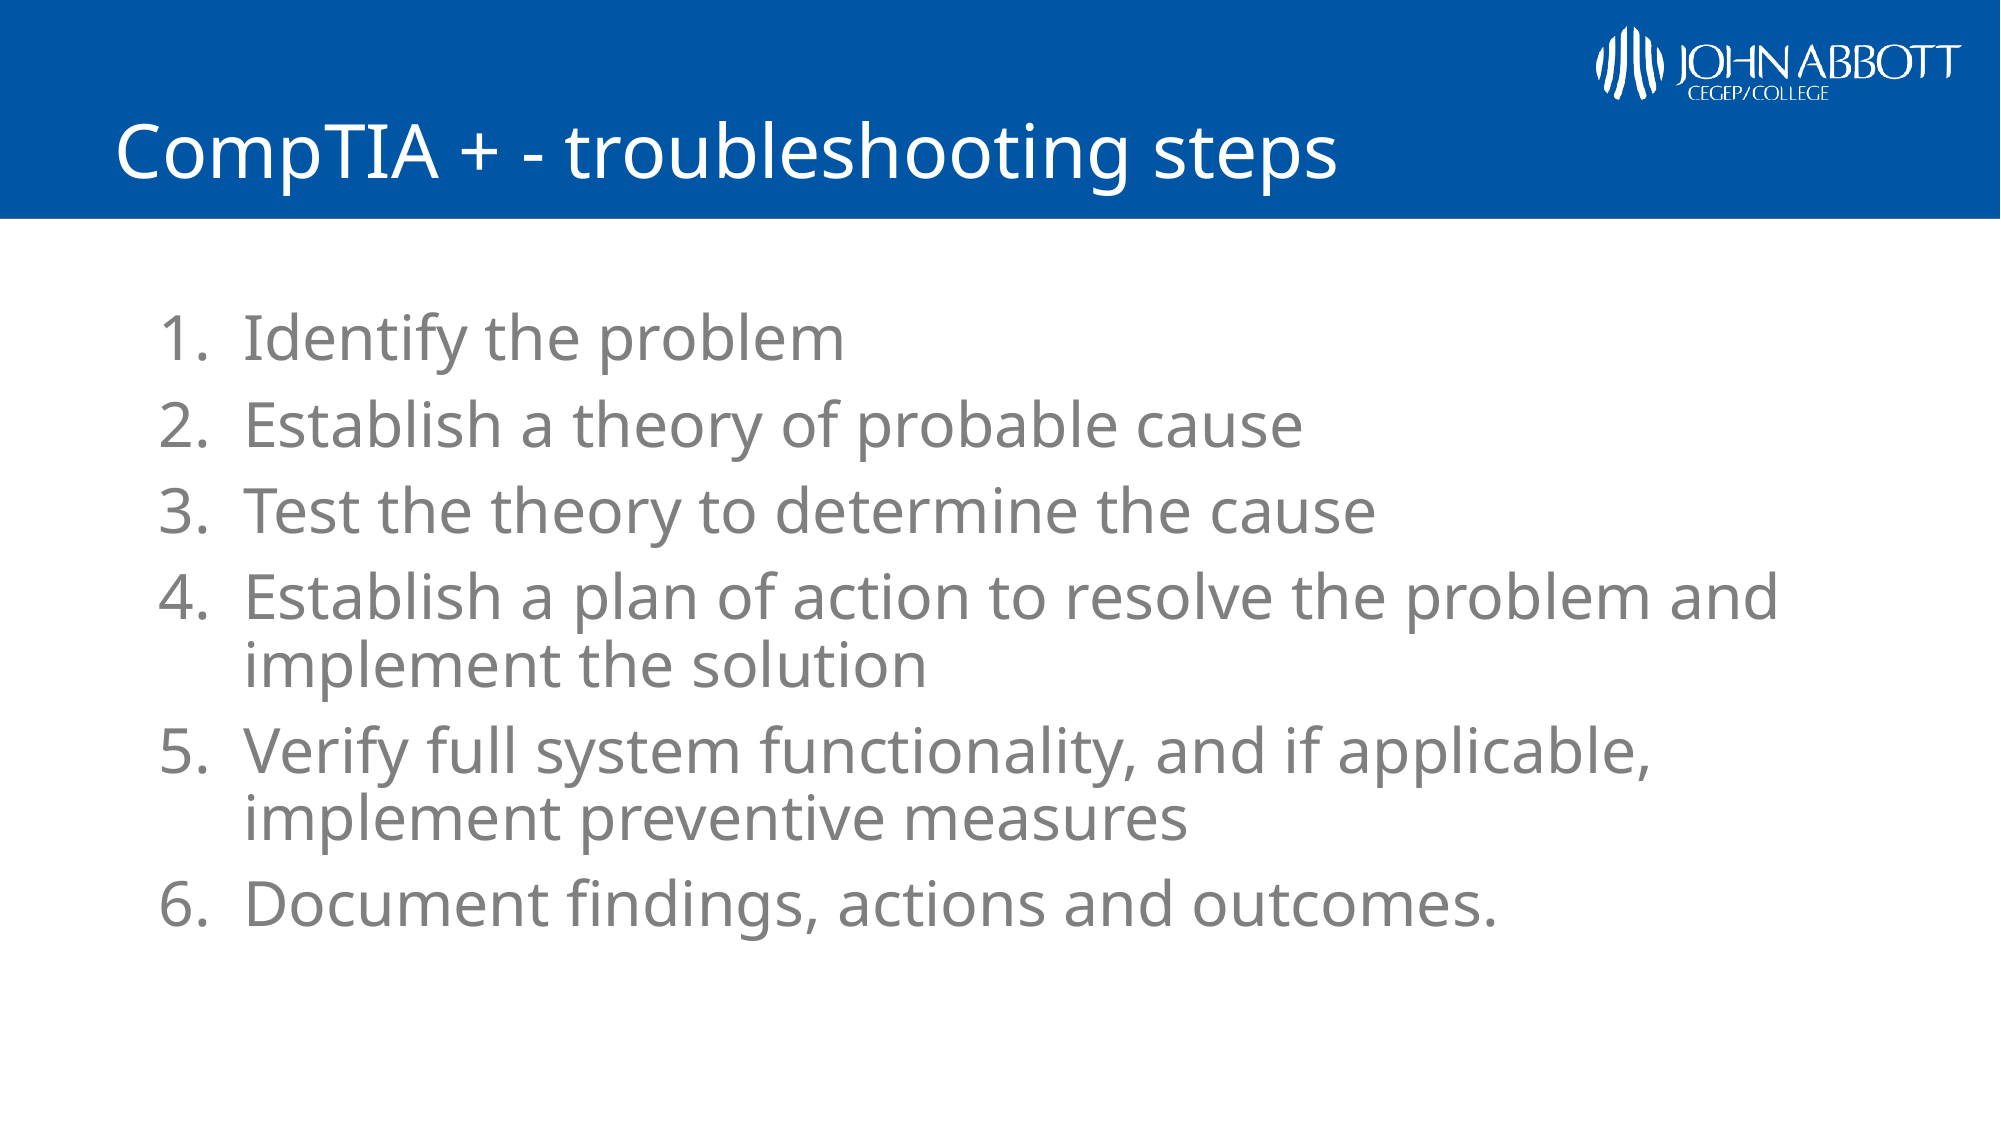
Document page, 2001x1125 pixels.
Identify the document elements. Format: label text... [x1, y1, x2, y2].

picture [1863, 26, 1962, 100]
list Identify the problem Establish a theory of probable cause Test the theory to determine the cause Establish a plan of action to resolve the problem and implement the solution Verify full system functionality, and if applicable, implement preventive measures Document findings, actions and outcomes. [137, 299, 1863, 1014]
title CompTIA + - troubleshooting steps [99, 0, 1863, 202]
